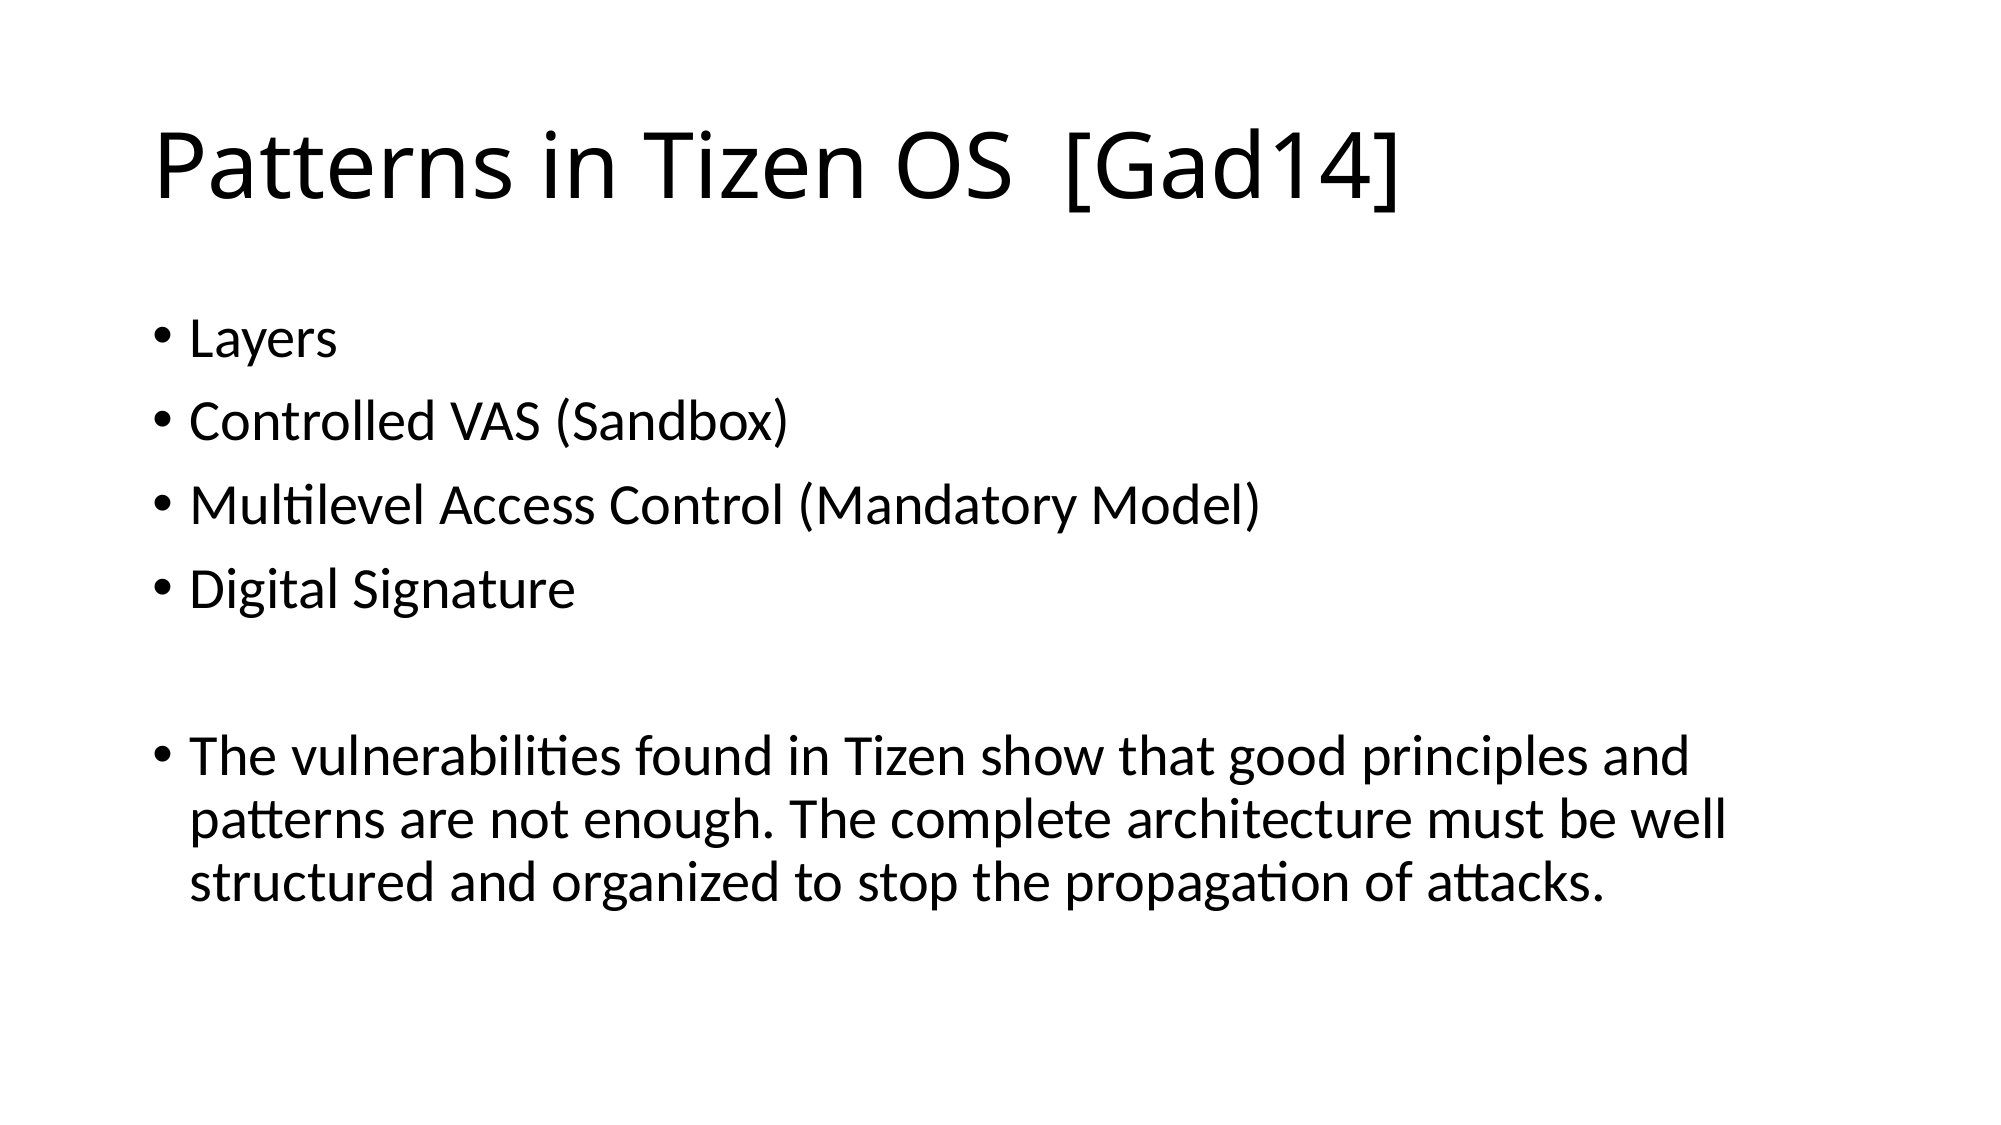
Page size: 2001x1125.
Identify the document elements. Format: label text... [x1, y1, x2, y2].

title Patterns in Tizen OS [Gad14] [137, 59, 1863, 278]
list Layers Controlled VAS (Sandbox) Multilevel Access Control (Mandatory Model) Digital Signature The vulnerabilities found in Tizen show that good principles and patterns are not enough. The complete architecture must be well structured and organized to stop the propagation of attacks. [137, 299, 1863, 1014]
